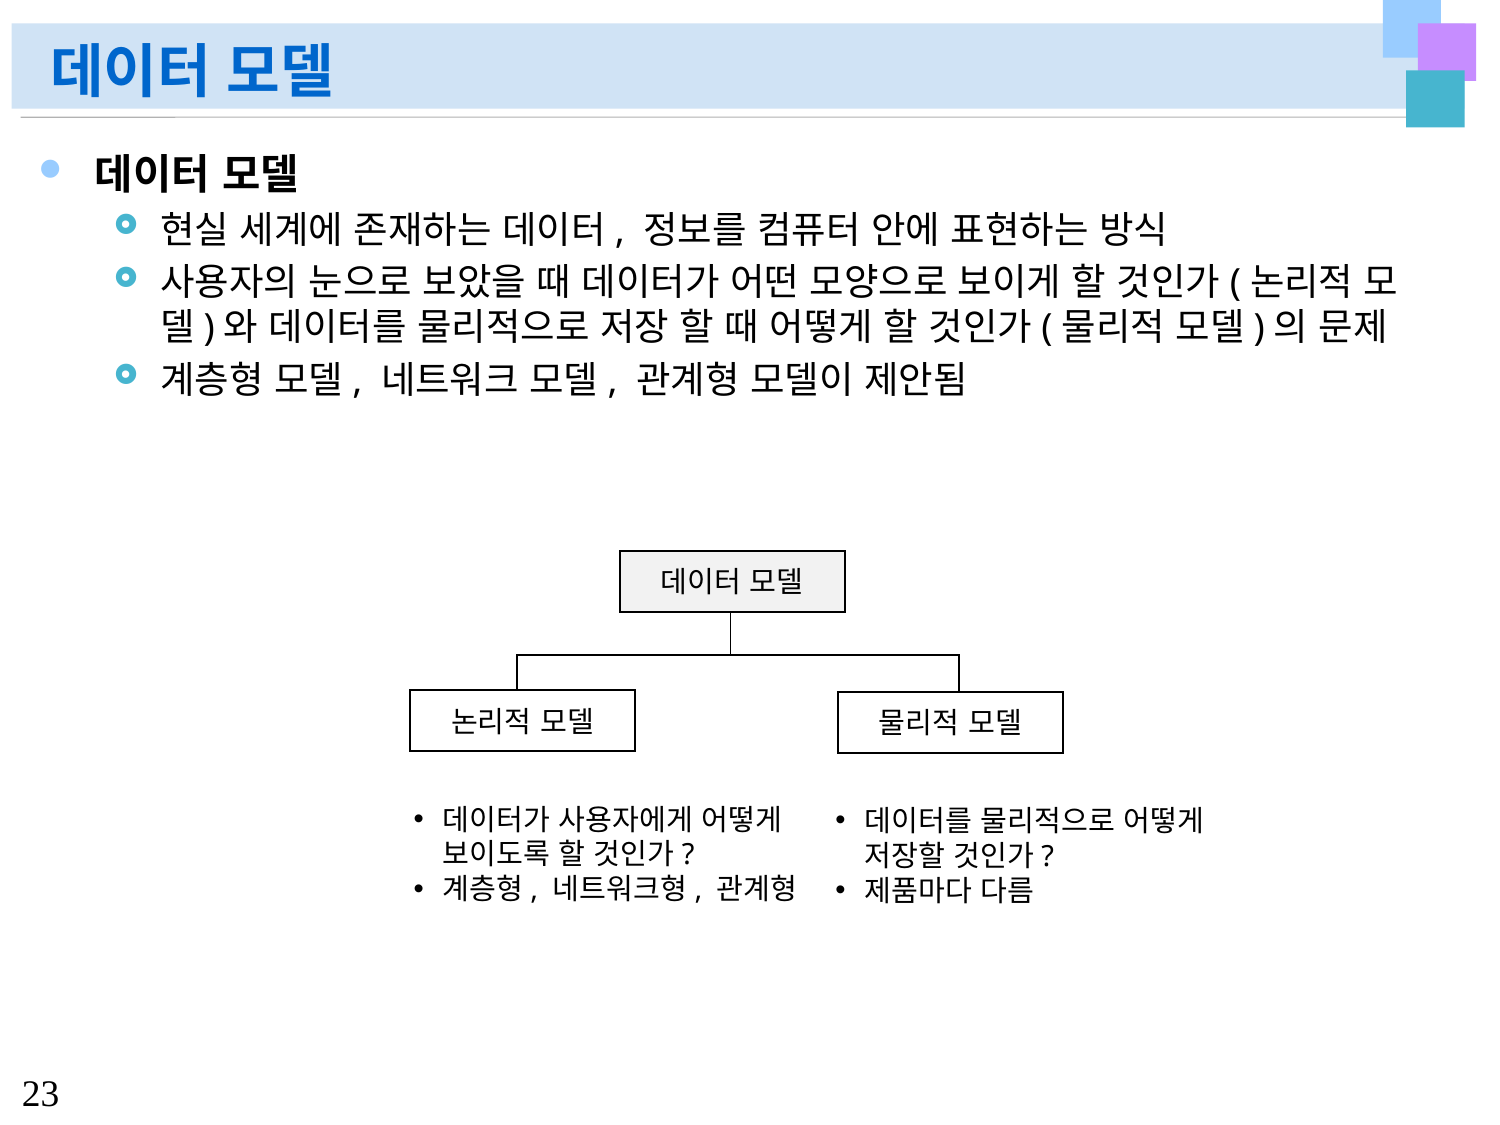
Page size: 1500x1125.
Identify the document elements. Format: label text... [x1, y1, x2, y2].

text_box 데이터를 물리적으로 어떻게 저장할 것인가? 제품마다 다름 [802, 794, 1244, 915]
text_box [517, 655, 959, 692]
text_box 논리적 모델 [410, 690, 636, 752]
text_box 데이터가 사용자에게 어떻게 보이도록 할 것인가? 계층형, 네트워크형, 관계형 [380, 793, 822, 913]
list 데이터 모델 현실 세계에 존재하는 데이터, 정보를 컴퓨터 안에 표현하는 방식 사용자의 눈으로 보았을 때 데이터가 어떤 모양으로 보이게 할 것인가(논리적 모델)와 데이터를 물리적으로 저장 할 때 어떻게 할 것인가(물리적 모델)의 문제 계층형 모델, 네트워크 모델, 관계형 모델이 제안됨 [23, 140, 1466, 1044]
text_box 데이터 모델 [620, 550, 845, 612]
text_box 물리적 모델 [837, 691, 1063, 753]
title 데이터 모델 [34, 25, 1383, 114]
